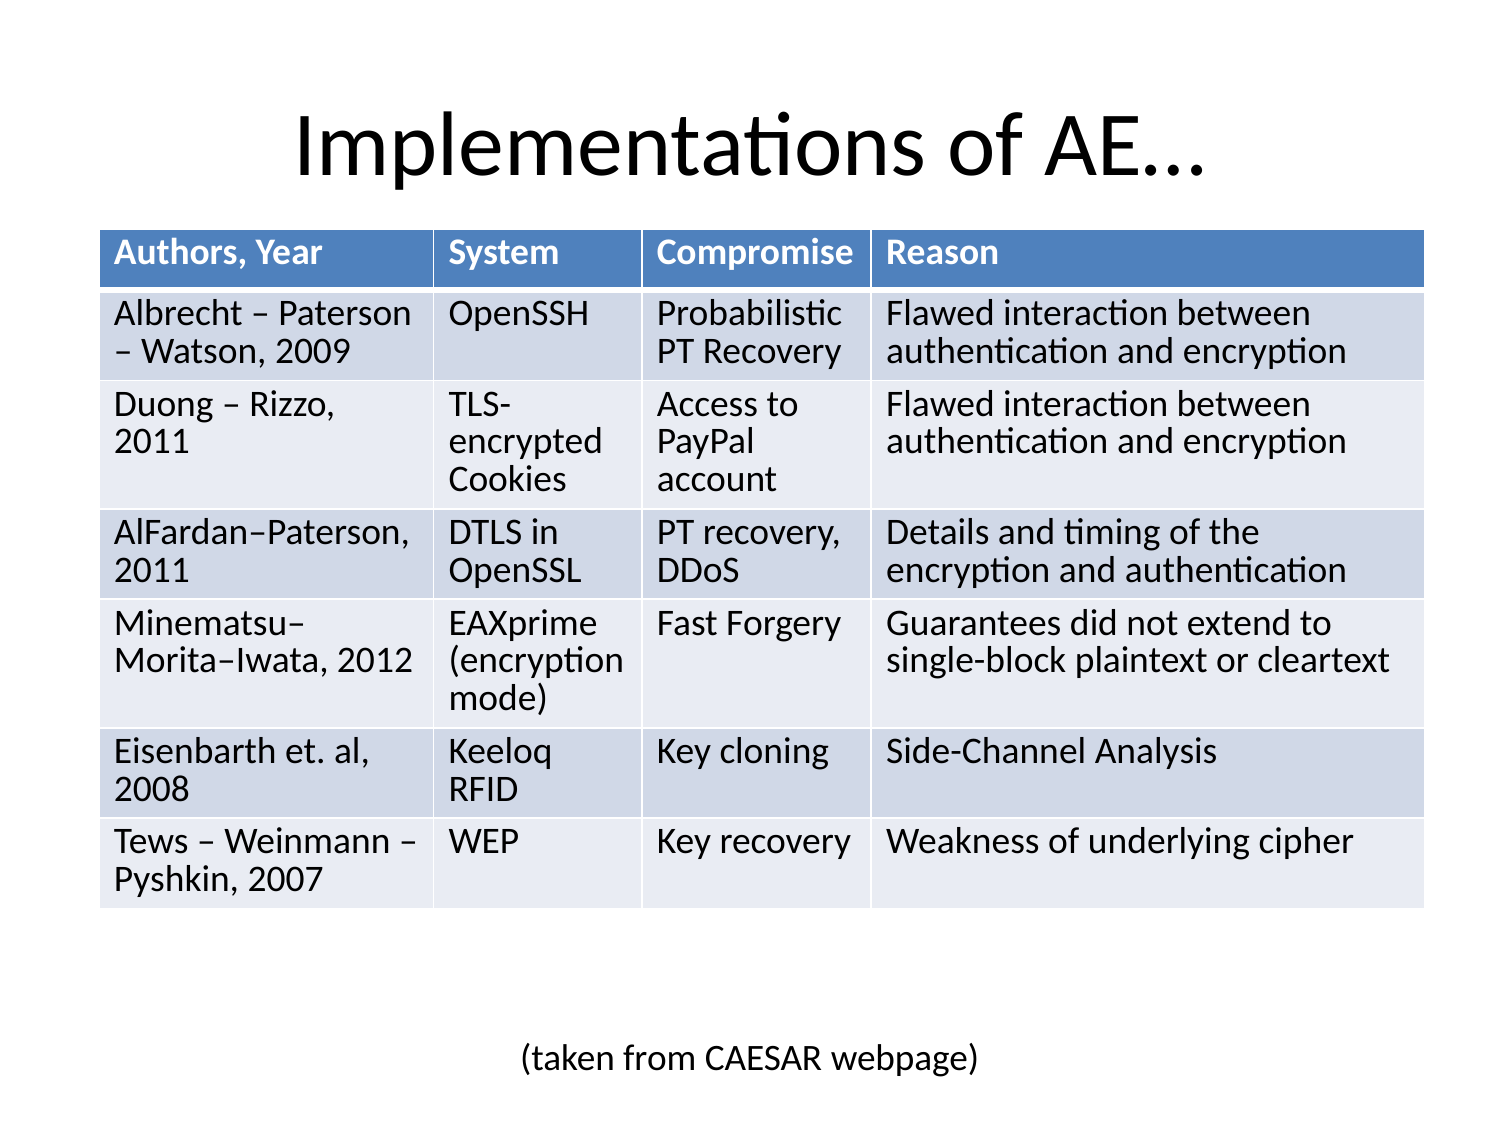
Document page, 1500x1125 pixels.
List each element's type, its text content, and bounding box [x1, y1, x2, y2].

table_cell OpenSSH [434, 293, 641, 380]
table_cell Access to PayPal account [643, 381, 870, 508]
table_header Compromise [643, 230, 870, 287]
table_cell Guarantees did not extend to single-block plaintext or cleartext [872, 600, 1424, 727]
table_cell Albrecht – Paterson – Watson, 2009 [100, 293, 433, 380]
table_cell Fast Forgery [643, 600, 870, 727]
table_cell Key recovery [643, 819, 870, 908]
table_header Authors, Year [100, 230, 433, 287]
table_cell Eisenbarth et. al, 2008 [100, 729, 433, 817]
table_cell Flawed interaction between authentication and encryption [872, 381, 1424, 508]
table_cell DTLS in OpenSSL [434, 510, 641, 598]
table_cell Key cloning [643, 729, 870, 817]
list (taken from CAESAR webpage) [75, 1025, 1425, 1086]
table_cell Duong – Rizzo, 2011 [100, 381, 433, 508]
table_cell Side-Channel Analysis [872, 729, 1424, 817]
table_cell EAXprime (encryption mode) [434, 600, 641, 727]
table_cell PT recovery, DDoS [643, 510, 870, 598]
table_header System [434, 230, 641, 287]
table_cell TLS-encrypted Cookies [434, 381, 641, 508]
table_cell Minematsu–Morita–Iwata, 2012 [100, 600, 433, 727]
table_cell Keeloq RFID [434, 729, 641, 817]
title Implementations of AE… [75, 45, 1425, 233]
table_cell Details and timing of the encryption and authentication [872, 510, 1424, 598]
table_cell Tews – Weinmann – Pyshkin, 2007 [100, 819, 433, 908]
table_cell WEP [434, 819, 641, 908]
table_header Reason [872, 230, 1424, 287]
table_cell Flawed interaction between authentication and encryption [872, 293, 1424, 380]
table_cell AlFardan–Paterson, 2011 [100, 510, 433, 598]
table_cell Probabilistic PT Recovery [643, 293, 870, 380]
table_cell Weakness of underlying cipher [872, 819, 1424, 908]
